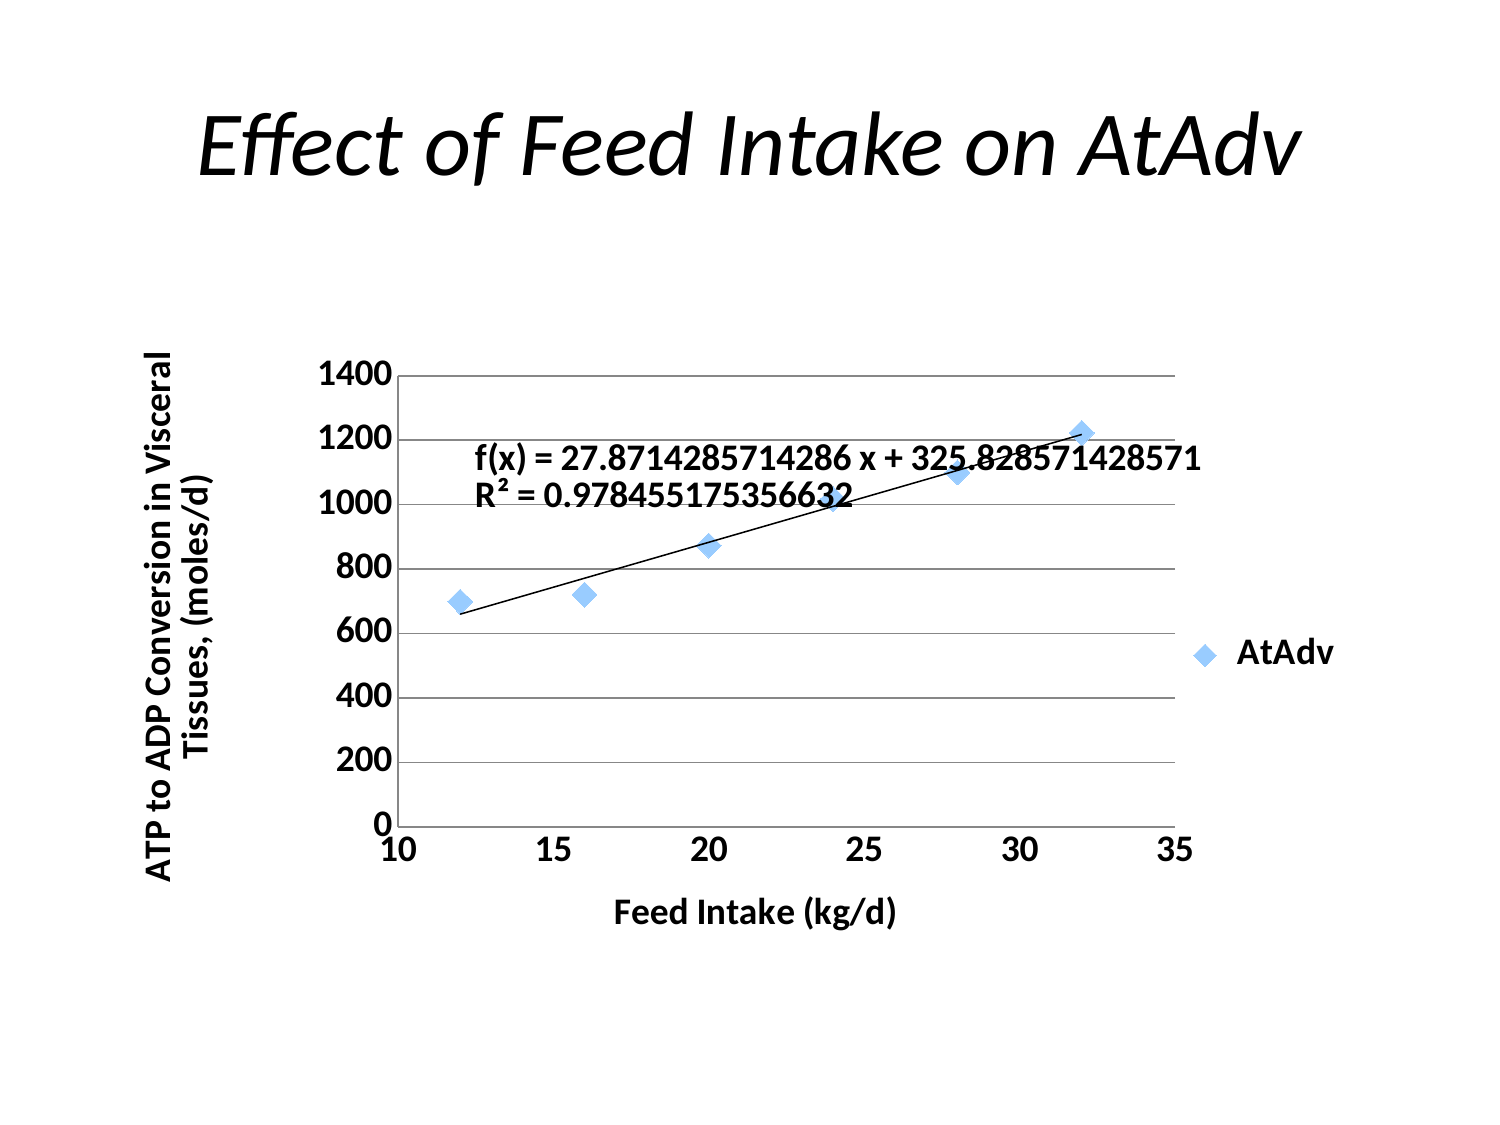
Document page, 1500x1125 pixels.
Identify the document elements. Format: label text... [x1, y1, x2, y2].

title Effect of Feed Intake on AtAdv [75, 45, 1425, 233]
chart [87, 249, 1438, 993]
